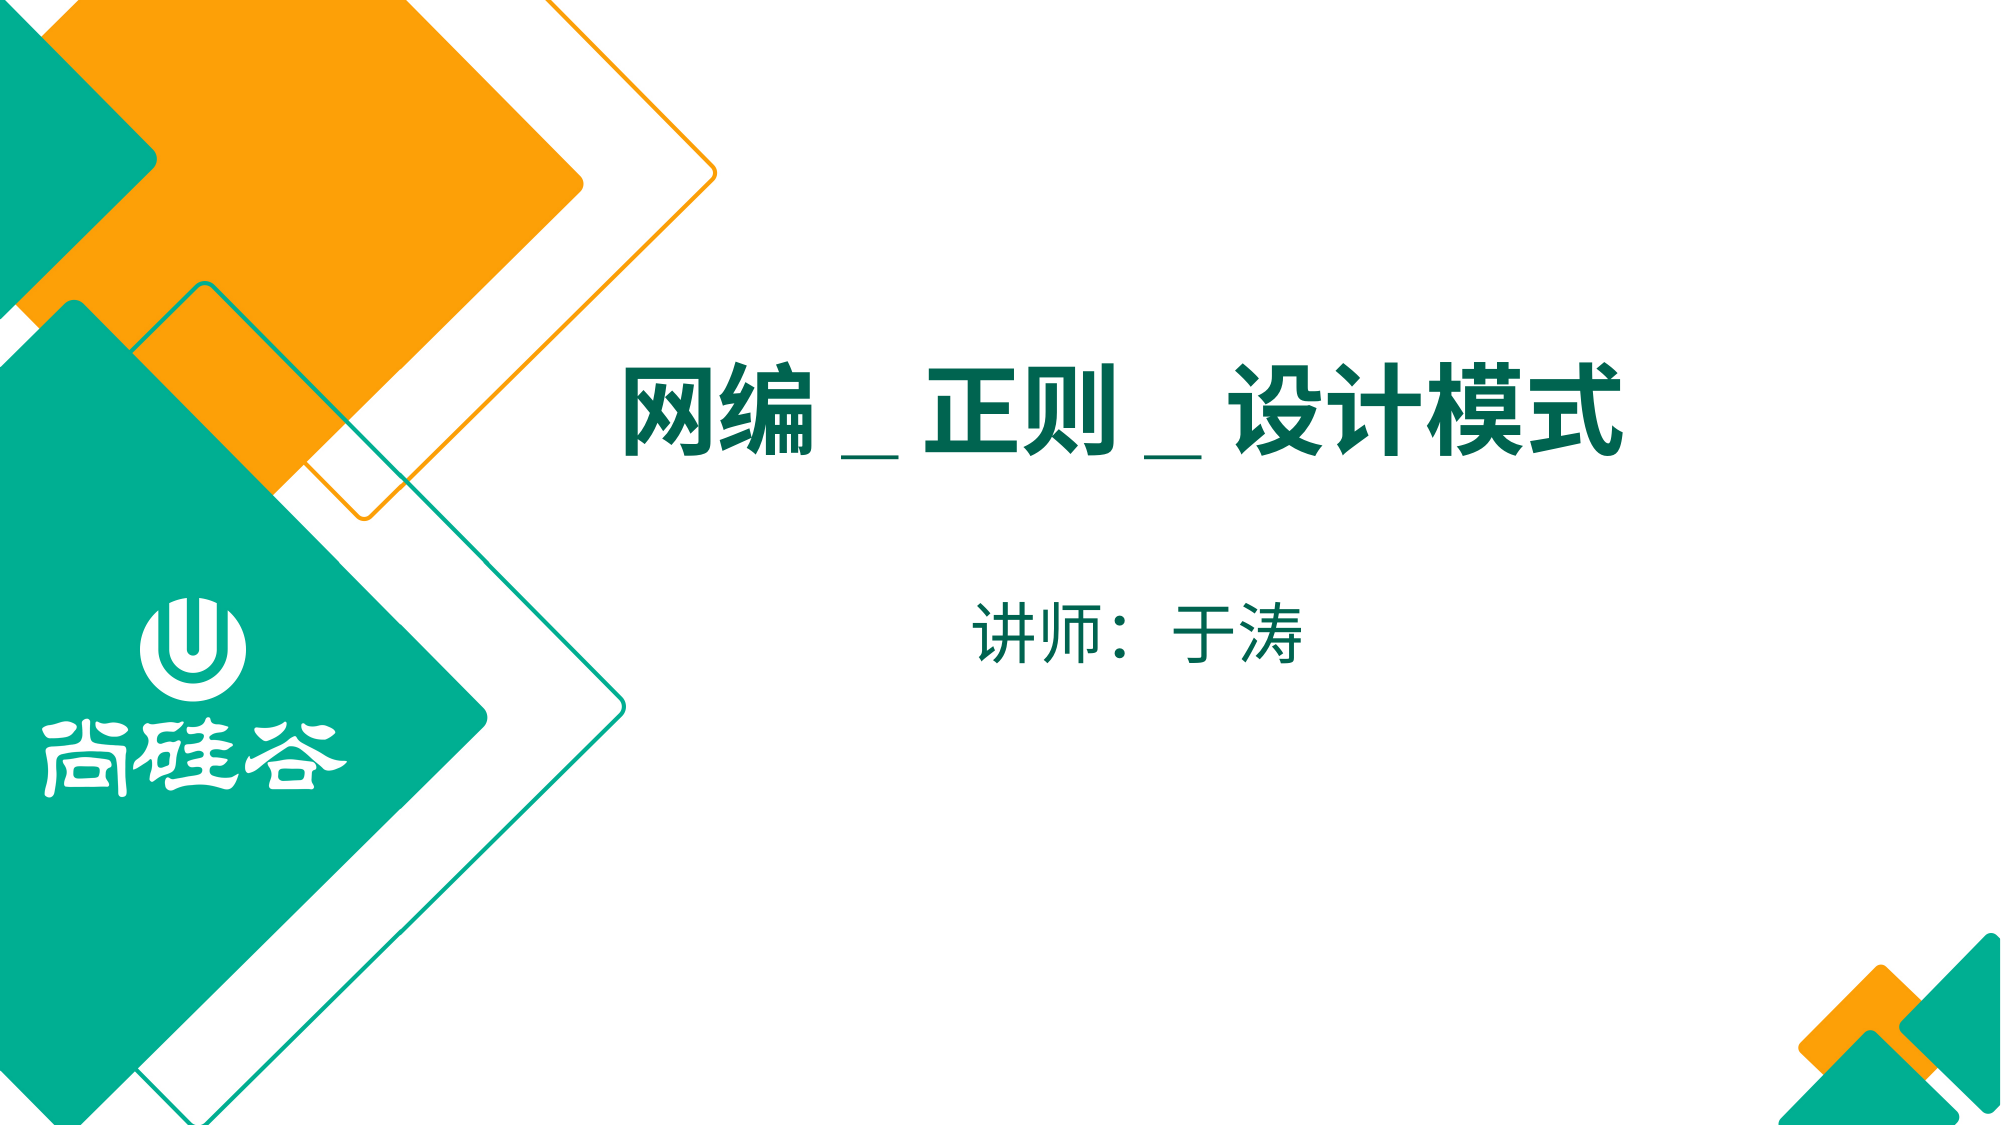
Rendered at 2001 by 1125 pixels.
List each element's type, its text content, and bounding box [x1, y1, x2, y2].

picture [0, 0, 2001, 1125]
text_box 网编_正则_设计模式 [470, 339, 1773, 475]
text_box 讲师：于涛 [955, 584, 1320, 680]
